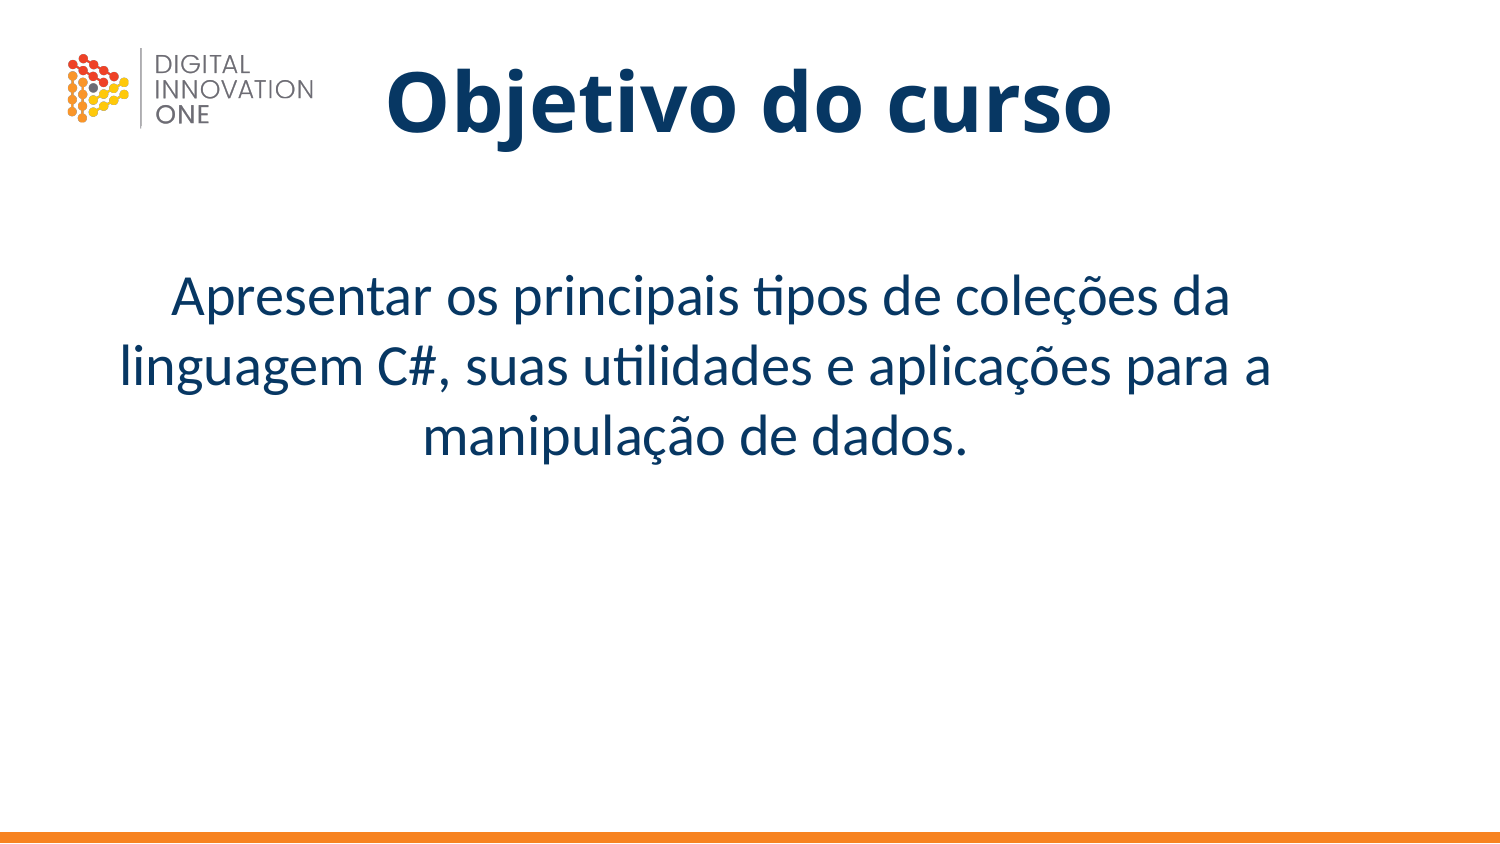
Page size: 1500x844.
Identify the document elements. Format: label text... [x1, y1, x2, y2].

subtitle Objetivo do curso [51, 50, 1449, 148]
subtitle Apresentar os principais tipos de coleções da linguagem C#, suas utilidades e aplicações para a manipulação de dados. [51, 218, 1341, 576]
text_box [0, 832, 1500, 843]
picture [50, 39, 331, 138]
